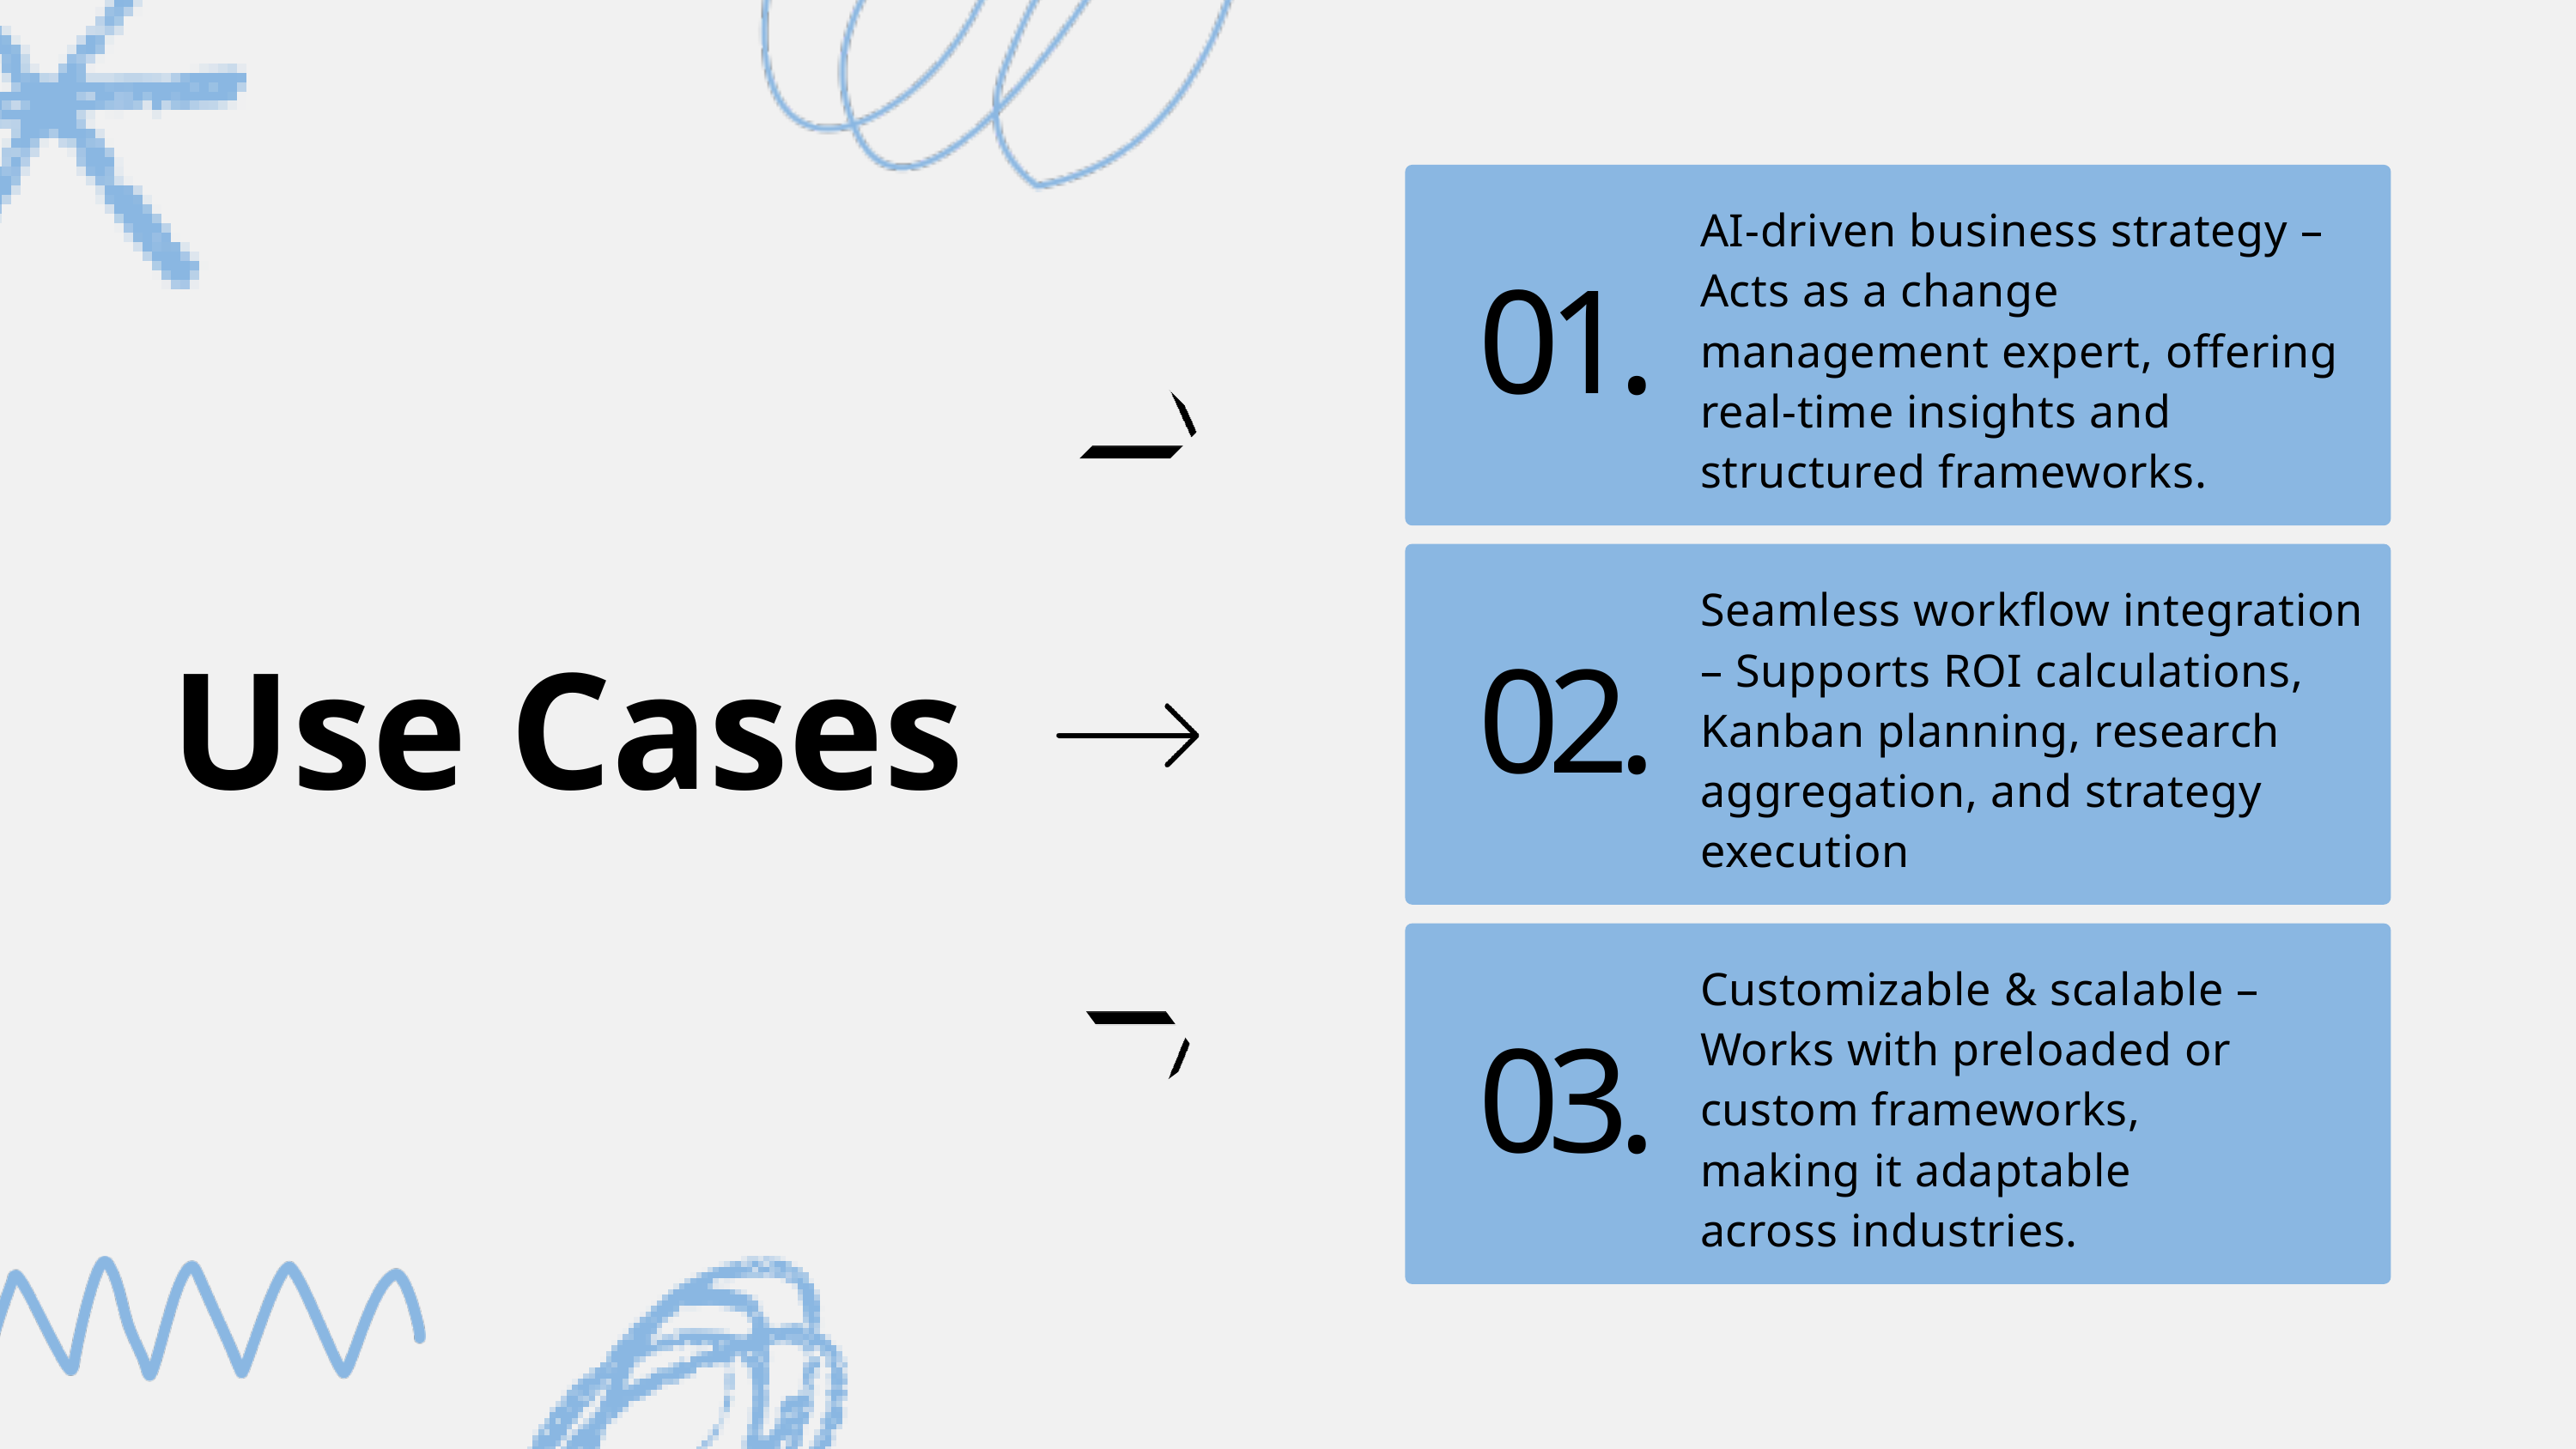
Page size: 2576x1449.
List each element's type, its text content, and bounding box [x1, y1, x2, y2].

text_box [1057, 379, 1205, 526]
text_box Use Cases [170, 665, 1161, 822]
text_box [1405, 923, 2391, 1285]
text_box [1405, 164, 2391, 526]
text_box [0, 0, 246, 289]
text_box [483, 1256, 848, 1449]
text_box [1062, 942, 1200, 1095]
text_box [629, 0, 1332, 193]
text_box [1056, 703, 1200, 767]
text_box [1405, 543, 2391, 905]
text_box [0, 1256, 426, 1391]
